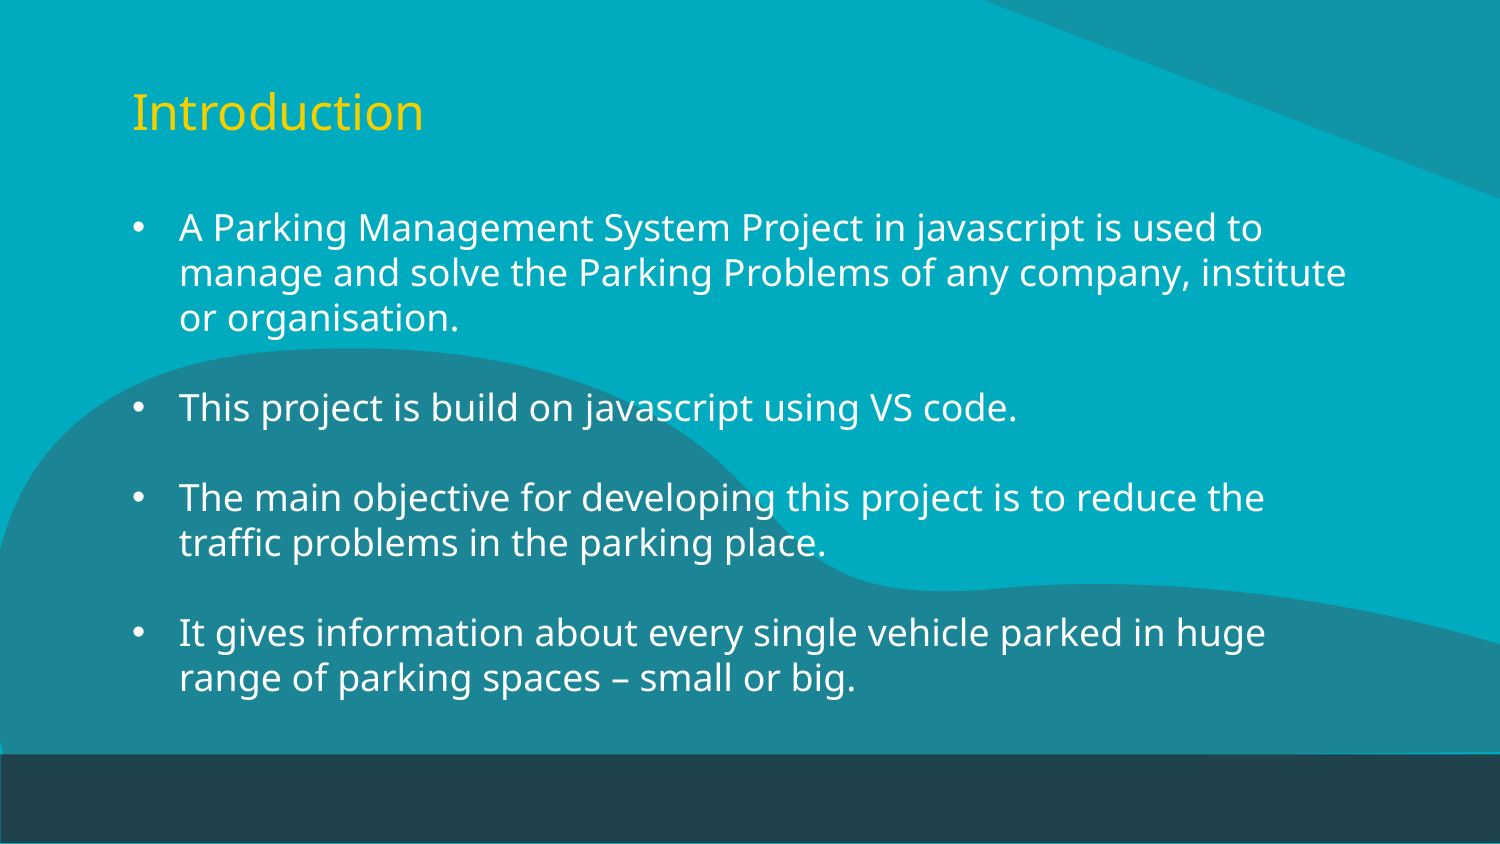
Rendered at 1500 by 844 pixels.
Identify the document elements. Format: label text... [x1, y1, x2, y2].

list A Parking Management System Project in javascript is used to manage and solve the Parking Problems of any company, institute or organisation. This project is build on javascript using VS code. The main objective for developing this project is to reduce the traffic problems in the parking place. It gives information about every single vehicle parked in huge range of parking spaces – small or big. [116, 189, 1383, 661]
title Introduction [116, 63, 1383, 158]
